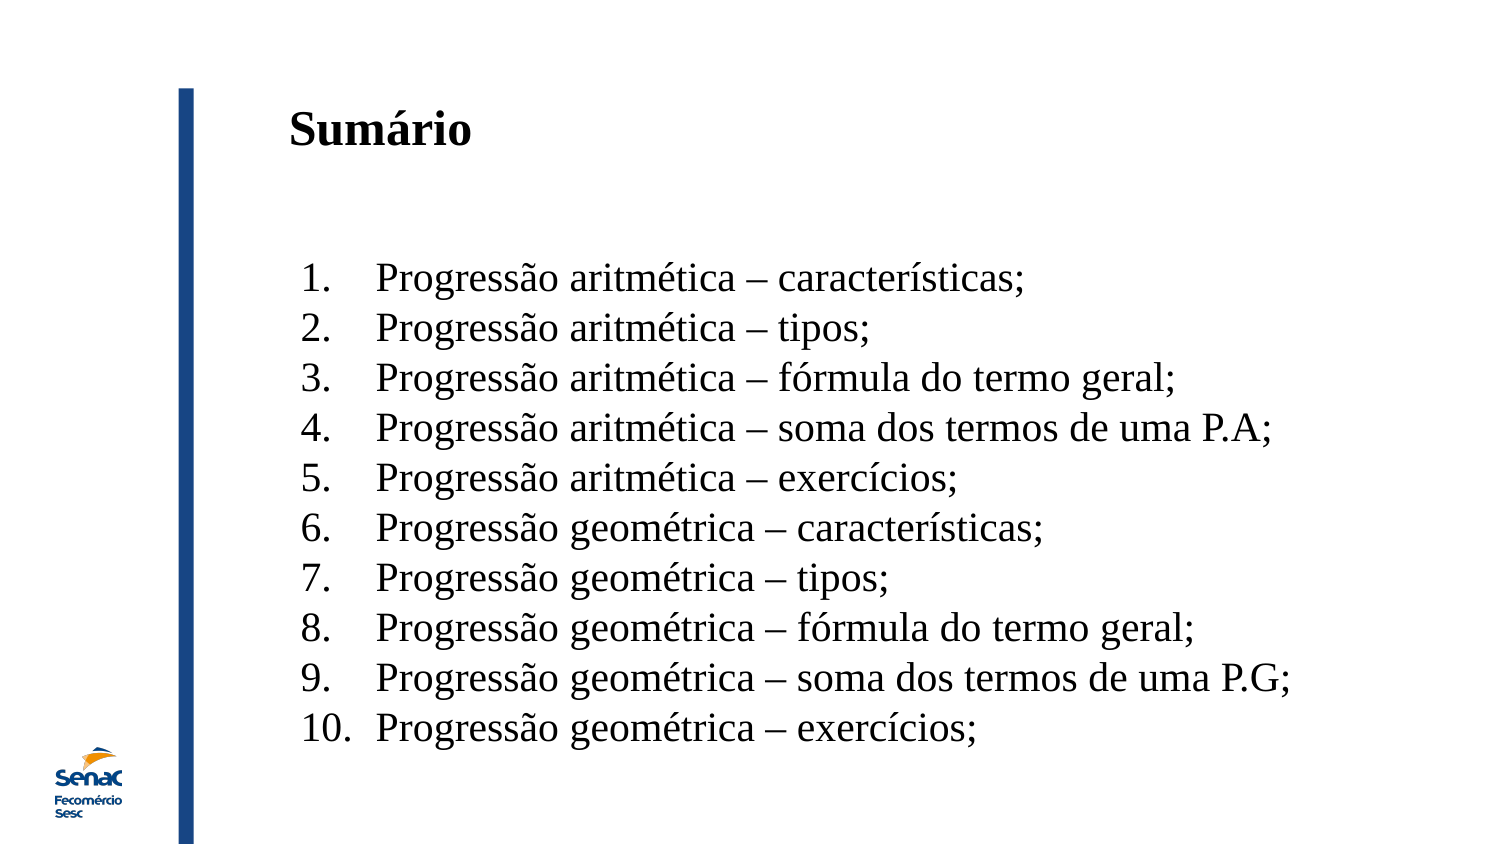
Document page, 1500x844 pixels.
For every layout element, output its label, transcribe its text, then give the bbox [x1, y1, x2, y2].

picture [55, 747, 122, 818]
text_box Sumário [273, 88, 1500, 164]
text_box Progressão aritmética – características; Progressão aritmética – tipos; Progressão aritmética – fórmula do termo geral; Progressão aritmética – soma dos termos de uma P.A; Progressão aritmética – exercícios; Progressão geométrica – características; Progressão geométrica – tipos; Progressão geométrica – fórmula do termo geral; Progressão geométrica – soma dos termos de uma P.G; Progressão geométrica – exercícios; [285, 242, 1500, 797]
